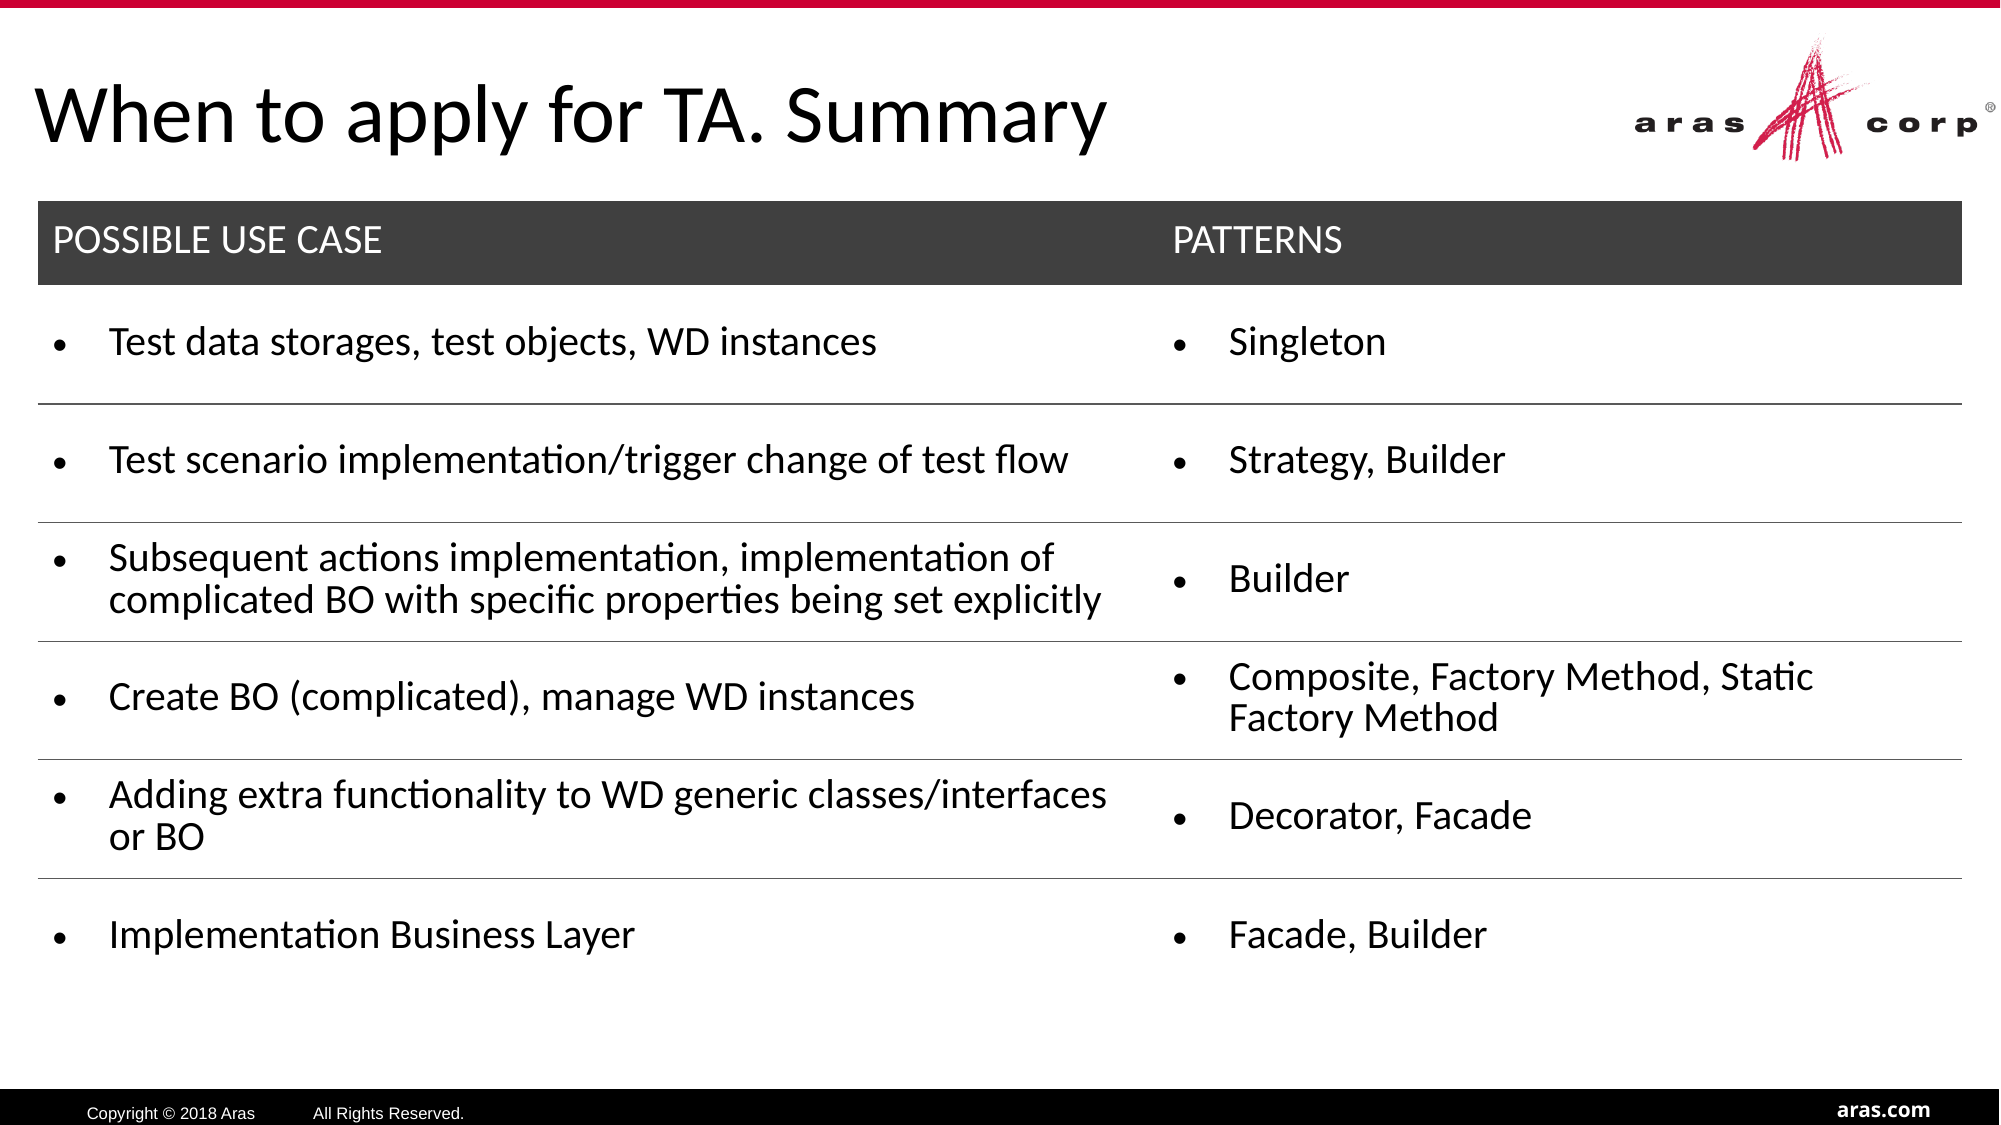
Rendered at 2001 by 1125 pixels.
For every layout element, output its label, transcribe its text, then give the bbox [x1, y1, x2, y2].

table_cell Builder [1158, 523, 1962, 641]
table_cell Adding extra functionality to WD generic classes/interfaces or BO [38, 760, 1158, 878]
table_cell Facade, Builder [1158, 879, 1962, 997]
table_cell Create BO (complicated), manage WD instances [38, 642, 1158, 759]
table_cell Decorator, Facade [1158, 760, 1962, 878]
table_cell Test data storages, test objects, WD instances [38, 285, 1158, 403]
table_cell Test scenario implementation/trigger change of test flow [38, 405, 1158, 522]
picture [1628, 0, 2001, 196]
table_header PATTERNS [1158, 201, 1962, 285]
table_cell Singleton [1158, 285, 1962, 403]
table_cell Subsequent actions implementation, implementation of complicated BO with specific properties being set explicitly [38, 523, 1158, 641]
table_cell Composite, Factory Method, Static Factory Method [1158, 642, 1962, 759]
table_cell Implementation Business Layer [38, 879, 1158, 997]
table_header POSSIBLE USE CASE [38, 201, 1158, 285]
title When to apply for TA. Summary [19, 30, 1587, 201]
table_cell Strategy, Builder [1158, 405, 1962, 522]
